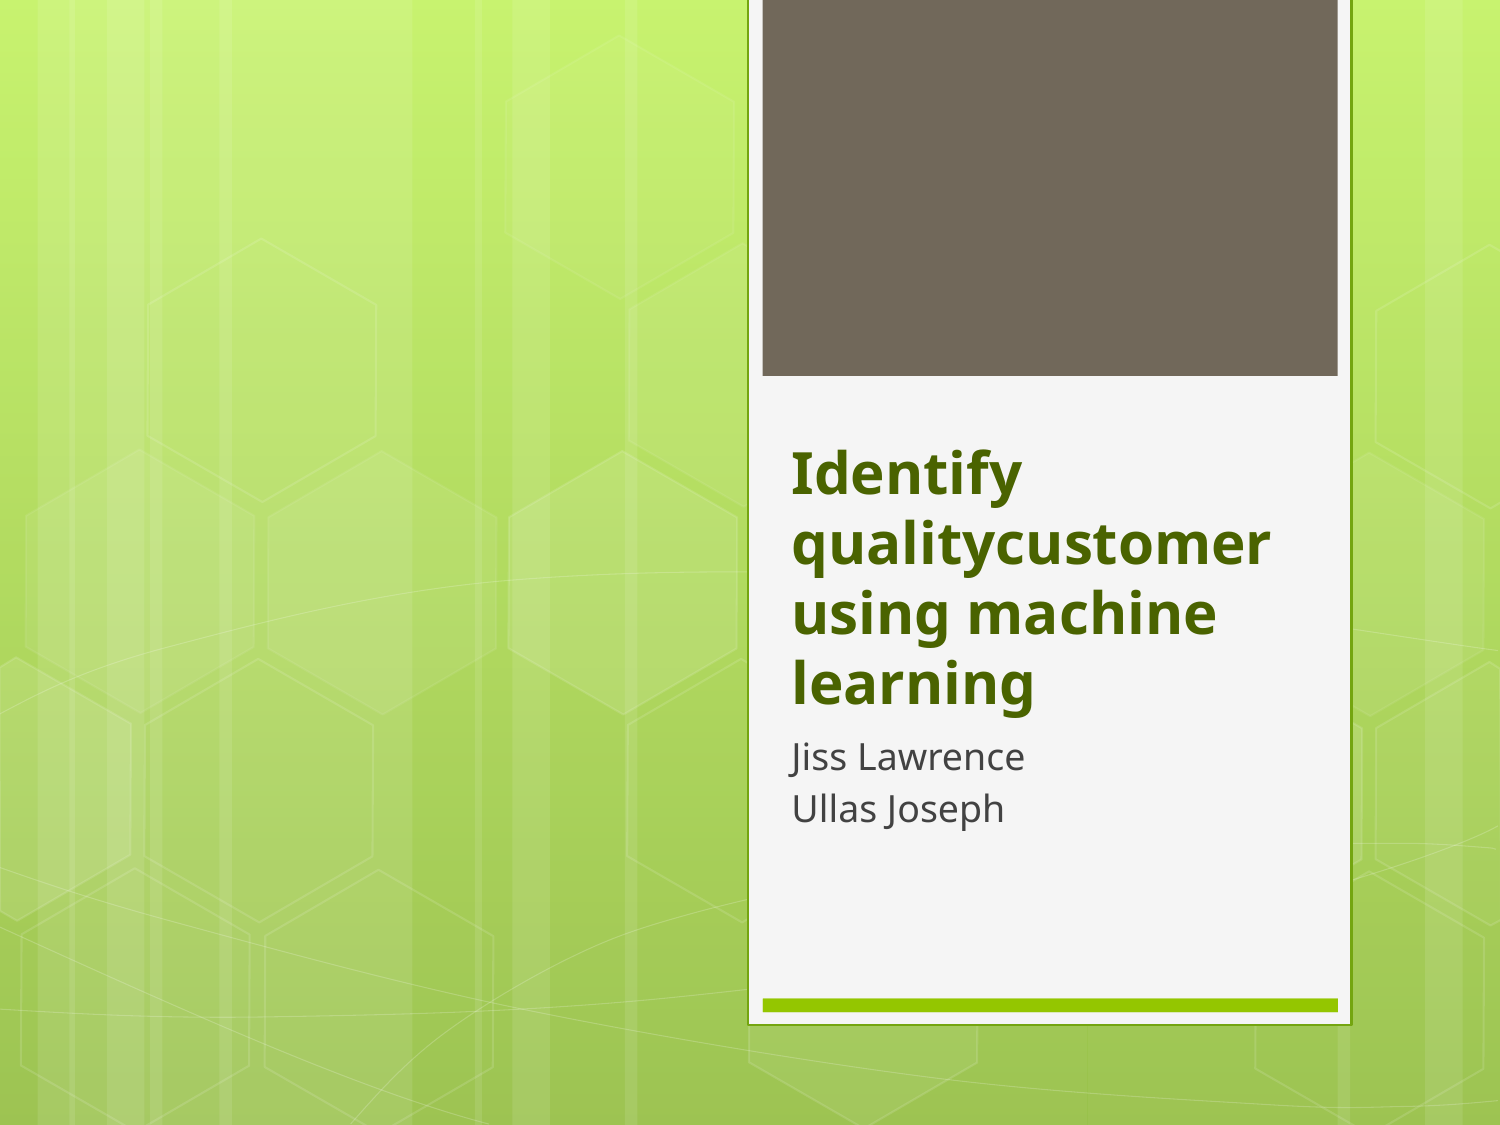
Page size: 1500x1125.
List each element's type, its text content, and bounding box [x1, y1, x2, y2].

title Identify qualitycustomer using machine learning [776, 444, 1320, 724]
subtitle Jiss Lawrence Ullas Joseph [776, 725, 1320, 933]
